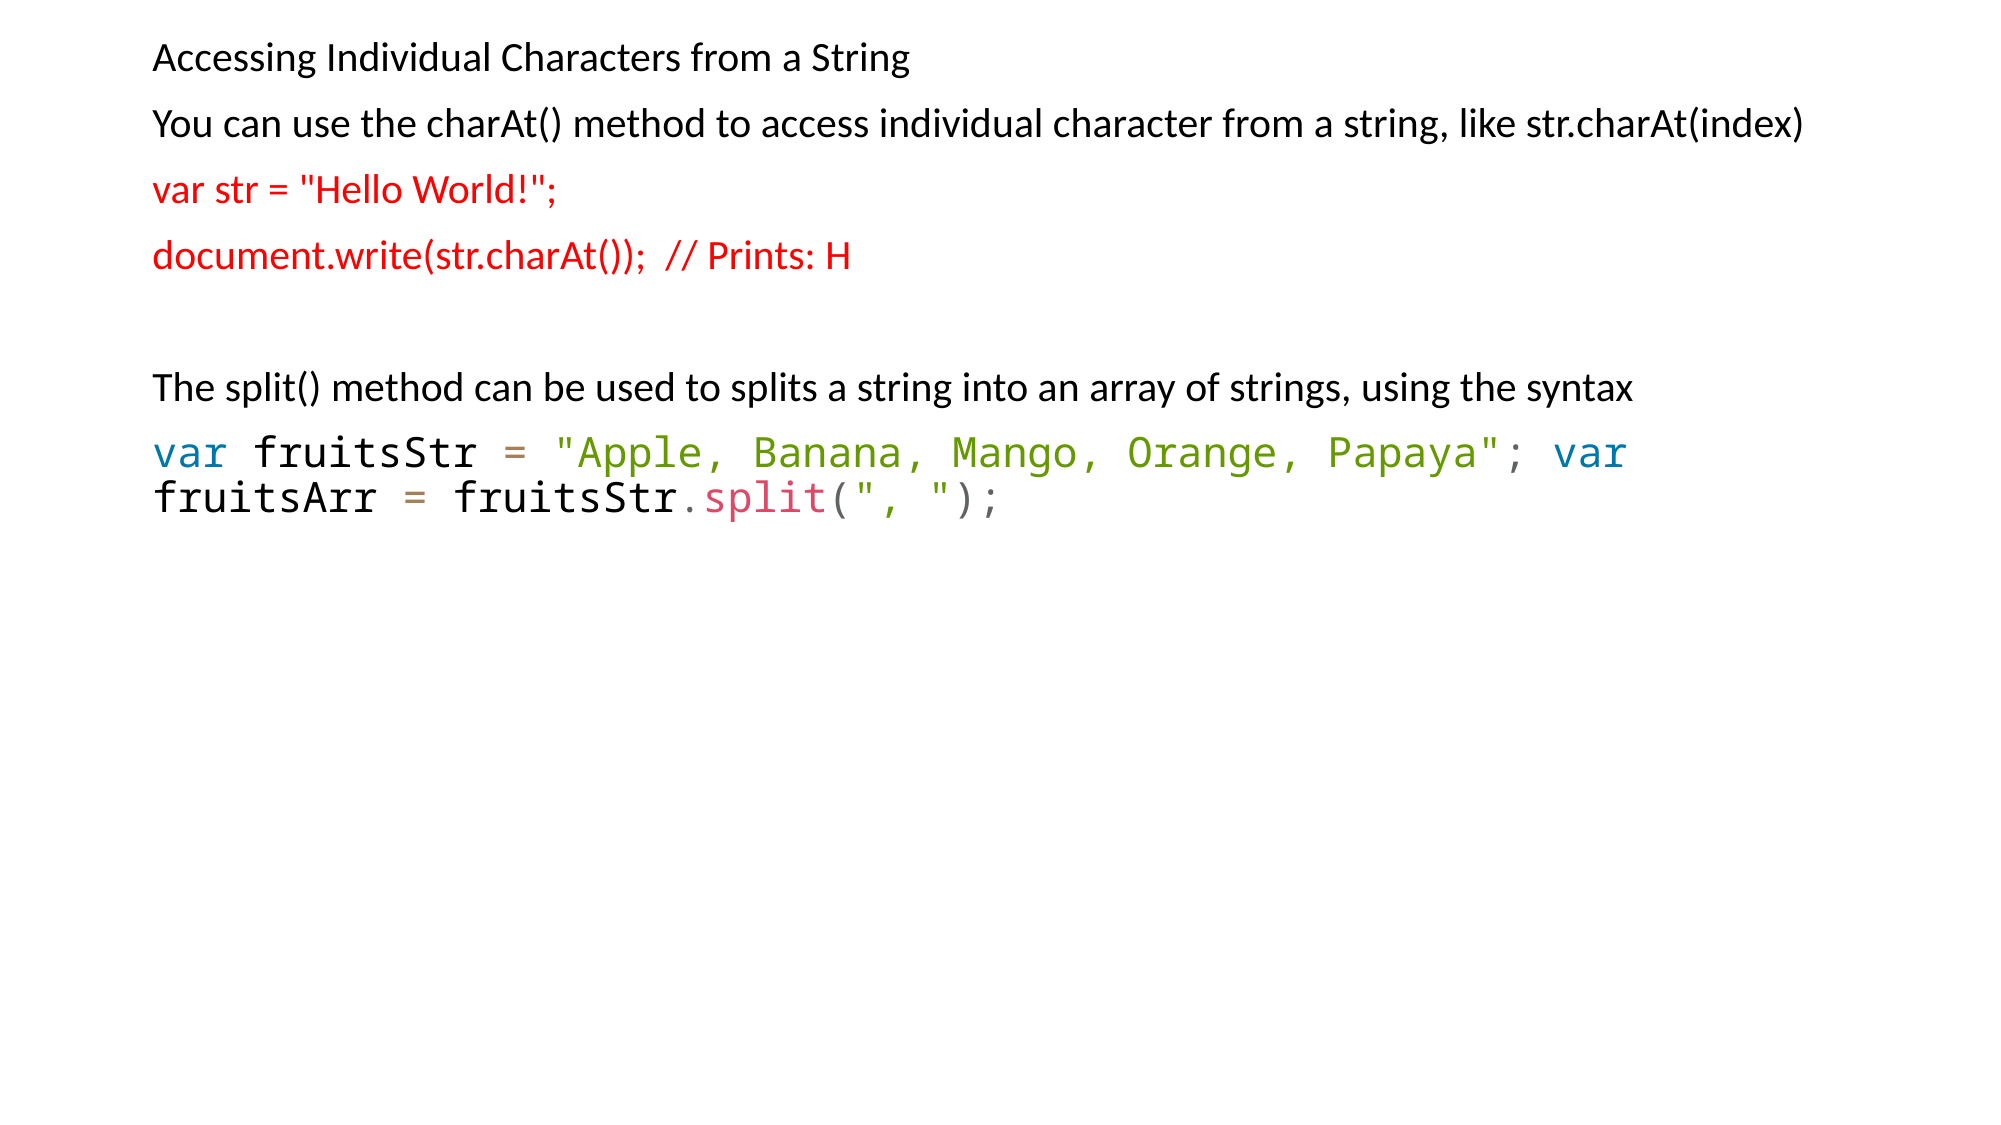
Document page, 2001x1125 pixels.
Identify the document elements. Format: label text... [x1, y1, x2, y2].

list Accessing Individual Characters from a String You can use the charAt() method to access individual character from a string, like str.charAt(index) var str = "Hello World!"; document.write(str.charAt()); // Prints: H The split() method can be used to splits a string into an array of strings, using the syntax var fruitsStr = "Apple, Banana, Mango, Orange, Papaya"; var fruitsArr = fruitsStr.split(", "); [137, 28, 1863, 1088]
